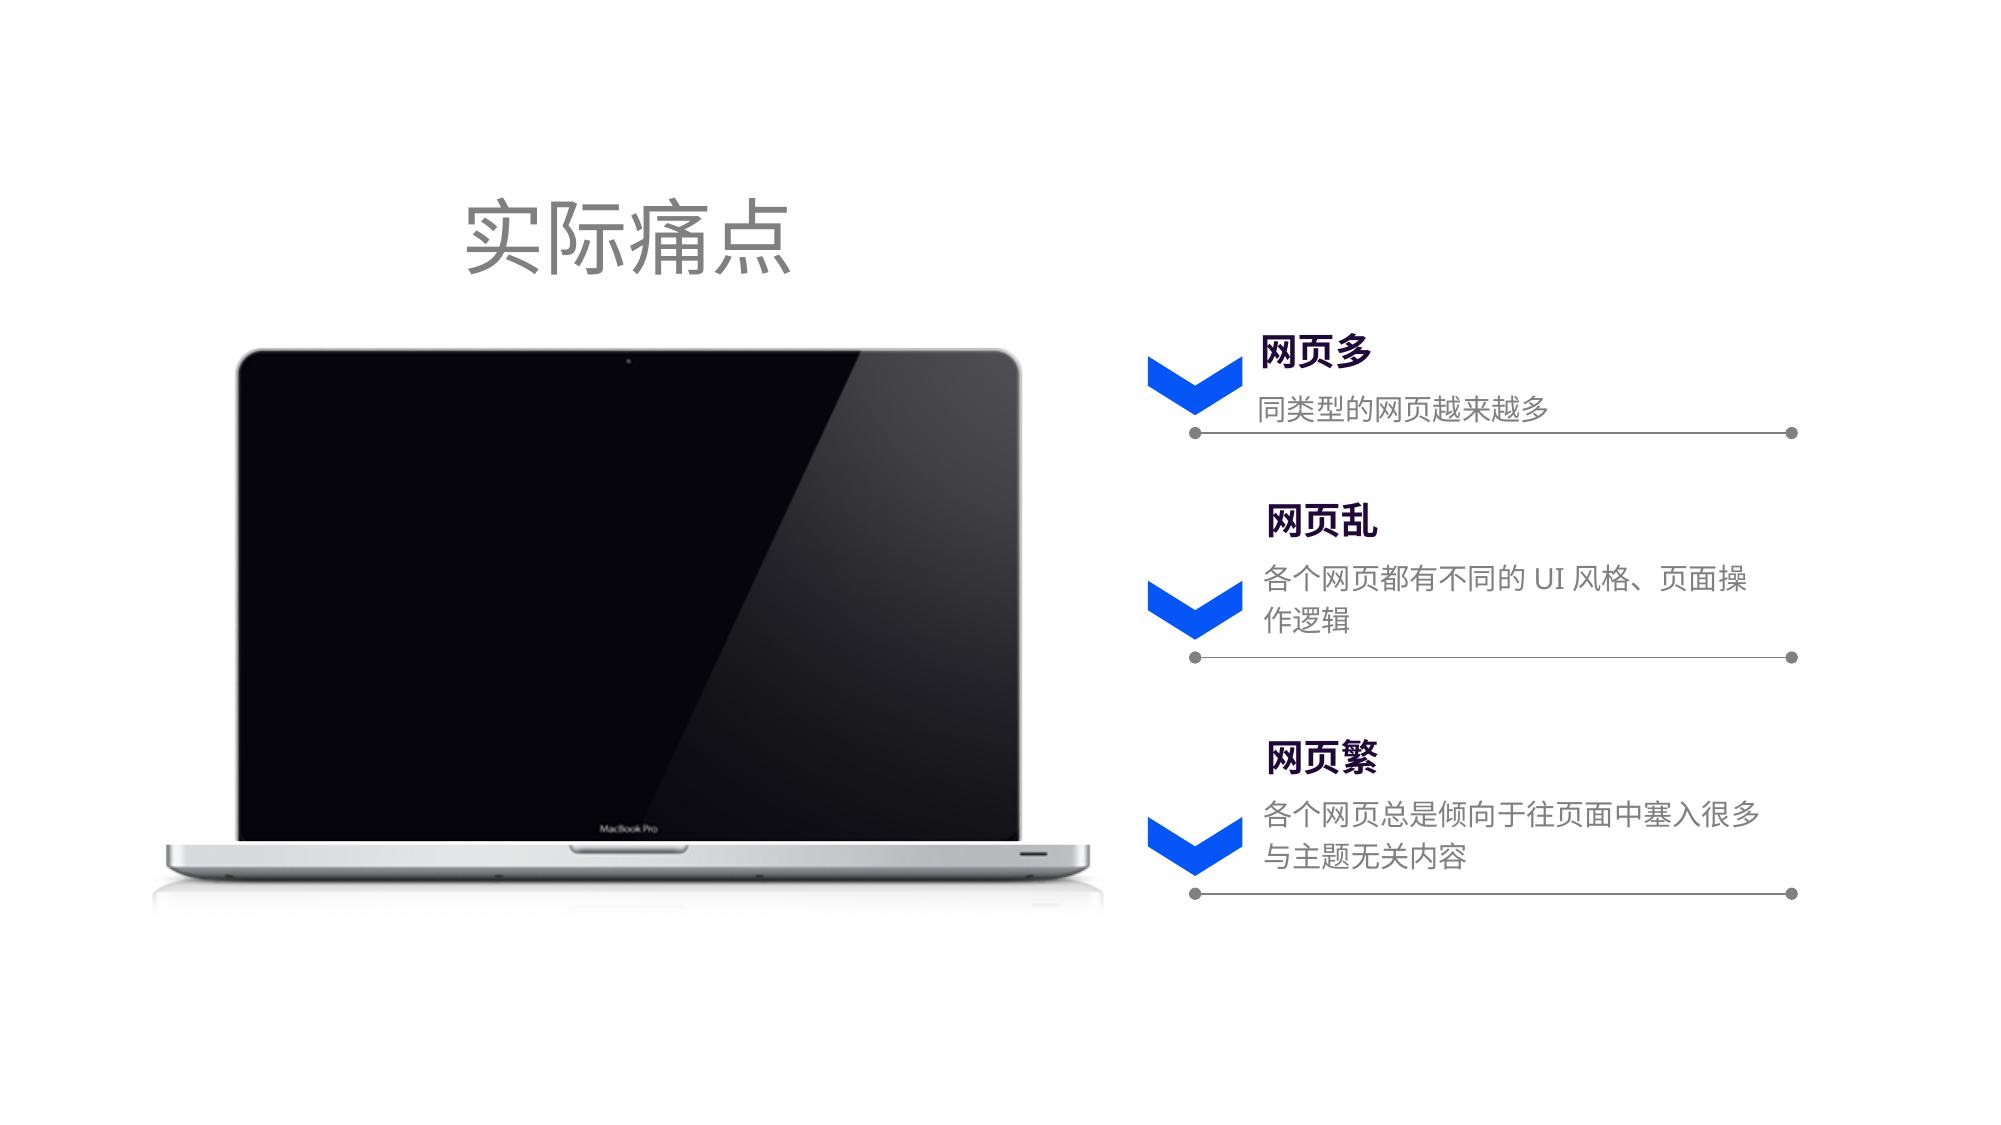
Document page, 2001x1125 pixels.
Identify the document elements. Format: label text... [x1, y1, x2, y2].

text_box [1145, 578, 1245, 642]
text_box [1145, 354, 1245, 418]
text_box 各个网页都有不同的UI风格、页面操作逻辑 [1248, 545, 1792, 645]
text_box 实际痛点 [446, 177, 810, 293]
text_box [1145, 815, 1245, 878]
text_box 同类型的网页越来越多 [1242, 376, 1786, 432]
picture [125, 314, 1131, 919]
text_box 网页繁 [1251, 726, 1394, 781]
text_box 网页多 [1245, 320, 1388, 376]
text_box 网页乱 [1251, 490, 1394, 545]
text_box 各个网页总是倾向于往页面中塞入很多与主题无关内容 [1248, 781, 1792, 881]
